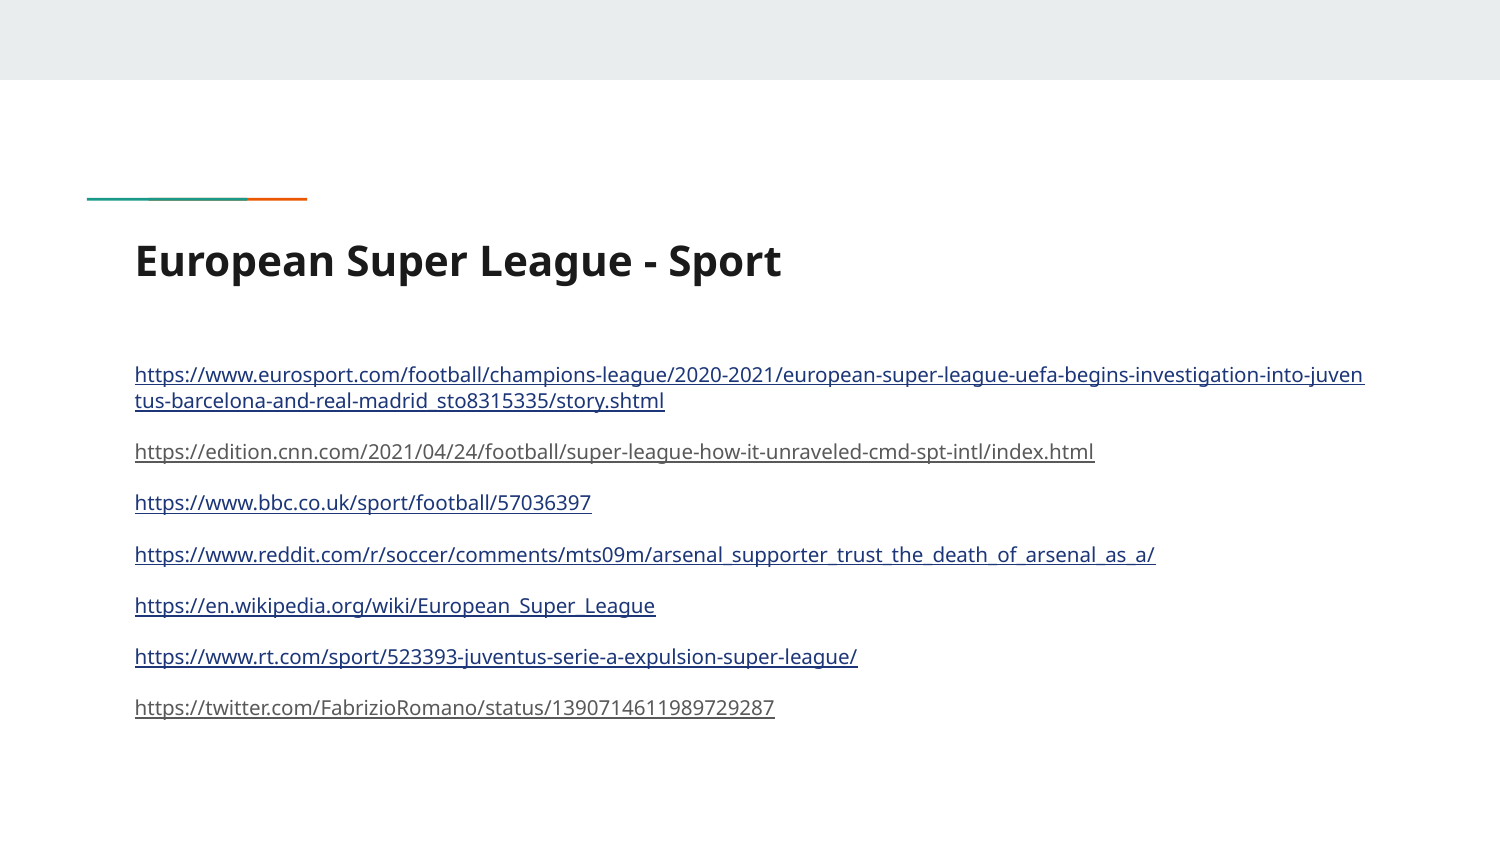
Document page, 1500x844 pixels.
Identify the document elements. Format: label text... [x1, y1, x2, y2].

title European Super League - Sport [119, 216, 1381, 305]
list https://www.eurosport.com/football/champions-league/2020-2021/european-super-league-uefa-begins-investigation-into-juventus-barcelona-and-real-madrid_sto8315335/story.shtml https://edition.cnn.com/2021/04/24/football/super-league-how-it-unraveled-cmd-spt-intl/index.html https://www.bbc.co.uk/sport/football/57036397 https://www.reddit.com/r/soccer/comments/mts09m/arsenal_supporter_trust_the_death_of_arsenal_as_a/ https://en.wikipedia.org/wiki/European_Super_League https://www.rt.com/sport/523393-juventus-serie-a-expulsion-super-league/ https://twitter.com/FabrizioRomano/status/1390714611989729287 [119, 341, 1381, 712]
